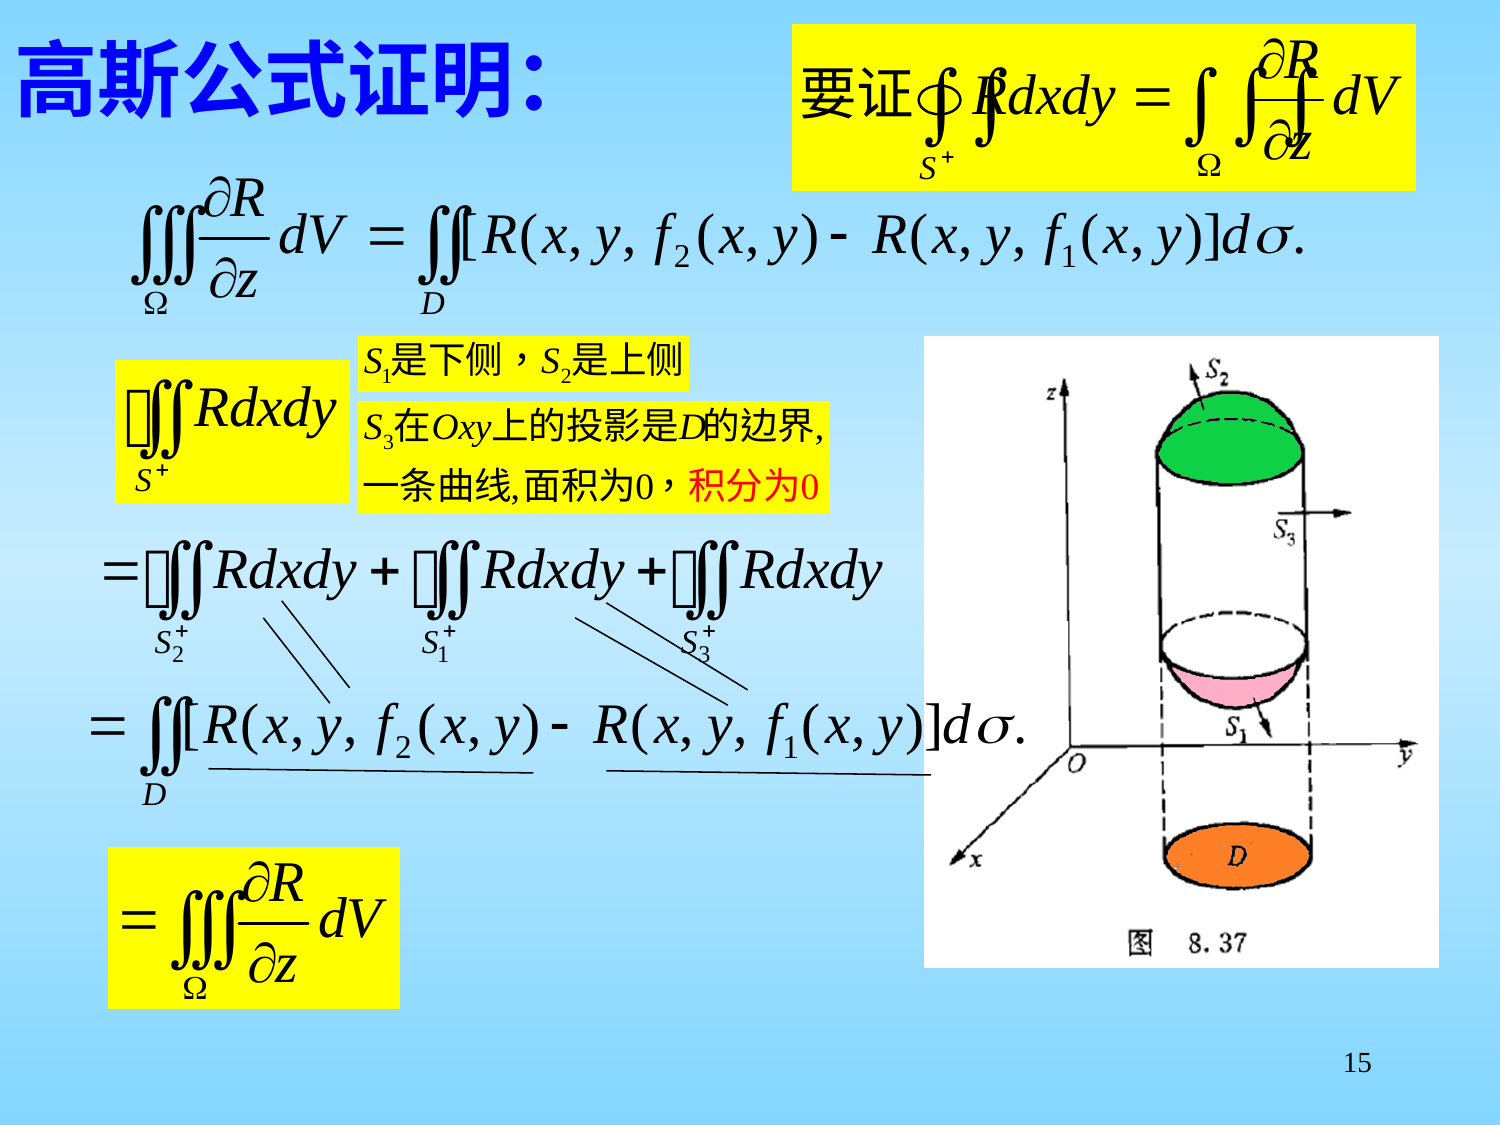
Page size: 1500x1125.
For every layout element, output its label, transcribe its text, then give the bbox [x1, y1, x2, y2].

text_box 高斯公式证明： [0, 0, 716, 135]
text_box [114, 359, 350, 504]
picture [924, 336, 1439, 968]
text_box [76, 676, 1036, 816]
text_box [357, 336, 690, 393]
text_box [89, 521, 896, 675]
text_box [113, 161, 1317, 325]
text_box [573, 609, 932, 776]
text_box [208, 596, 534, 774]
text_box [357, 400, 831, 514]
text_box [107, 846, 401, 1010]
slide_number 15 [1074, 1035, 1388, 1111]
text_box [791, 23, 1416, 192]
